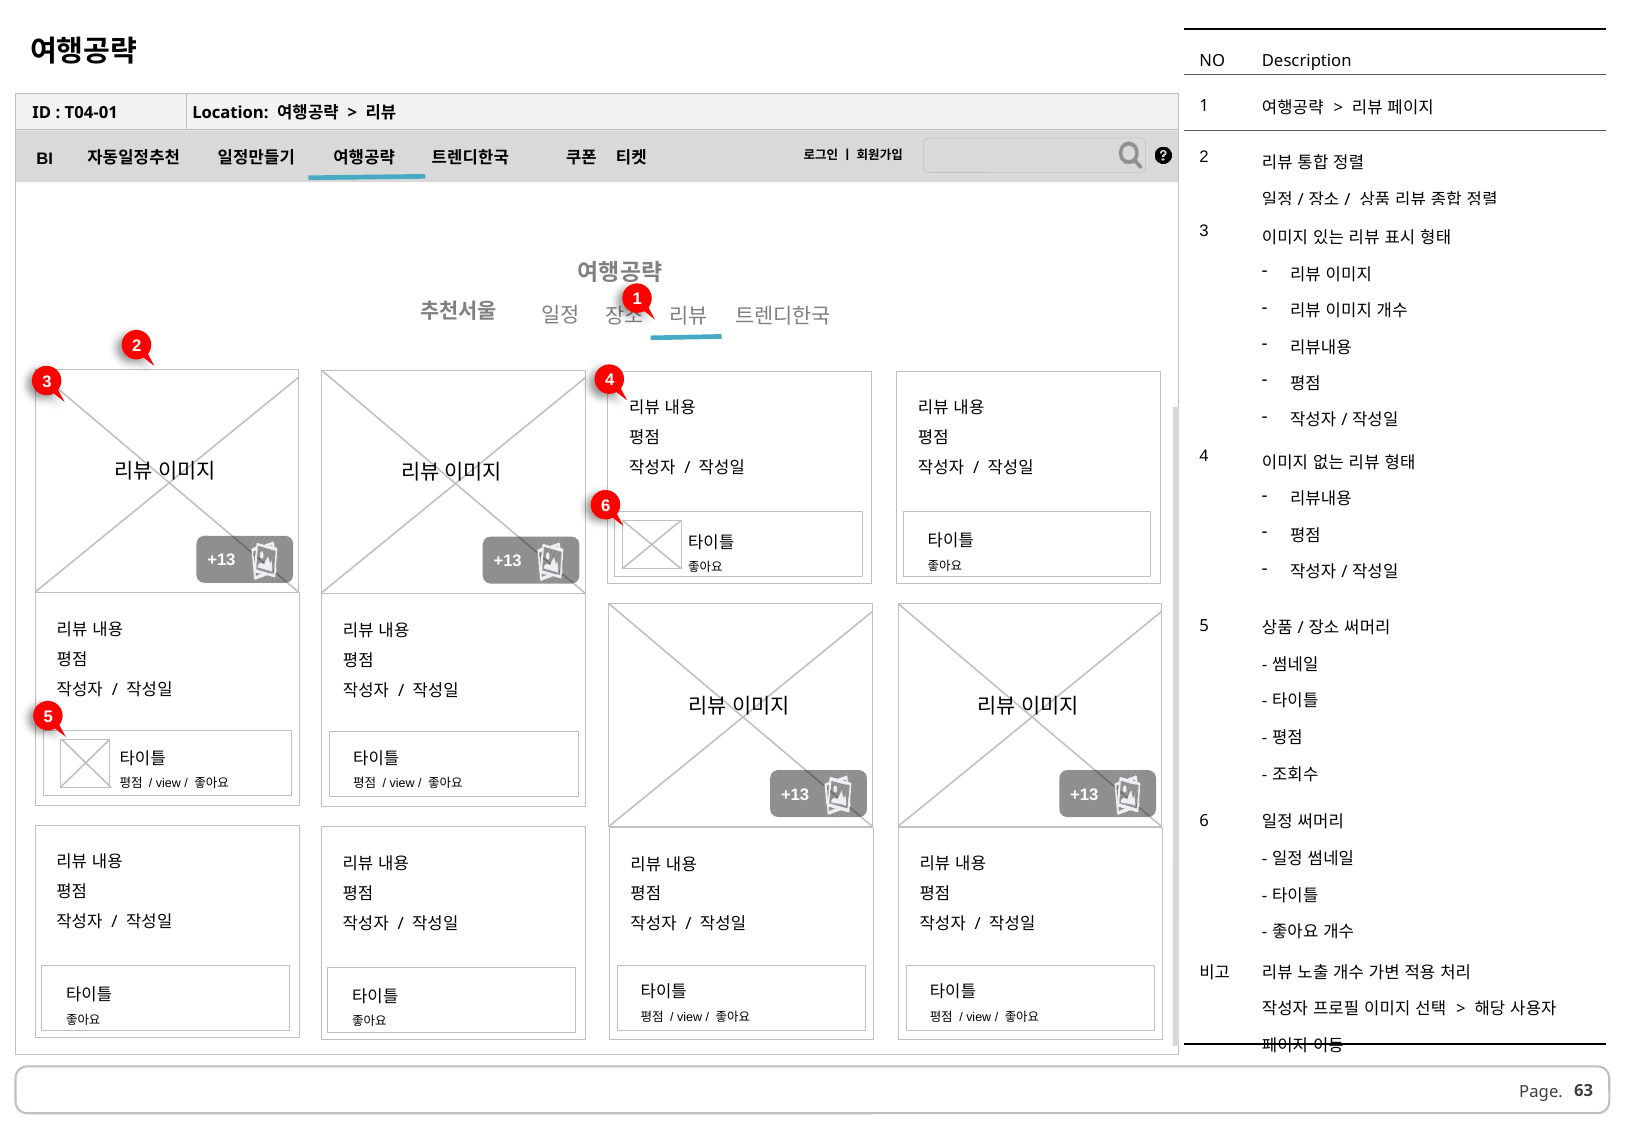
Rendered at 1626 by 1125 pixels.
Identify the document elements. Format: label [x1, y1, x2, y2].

picture [1153, 145, 1173, 165]
text_box [26, 93, 989, 129]
text_box [590, 364, 872, 584]
text_box [896, 370, 1161, 584]
table_header [1184, 30, 1606, 74]
text_box [320, 825, 586, 1040]
text_box [608, 603, 874, 1040]
text_box [321, 369, 586, 807]
slide_number [1228, 1079, 1608, 1105]
text_box [31, 365, 300, 806]
text_box [121, 329, 155, 366]
text_box [897, 603, 1163, 1040]
text_box [15, 10, 695, 91]
text_box [34, 824, 300, 1038]
text_box [405, 250, 846, 339]
table_cell [1184, 131, 1606, 1043]
table_cell [1184, 75, 1606, 130]
